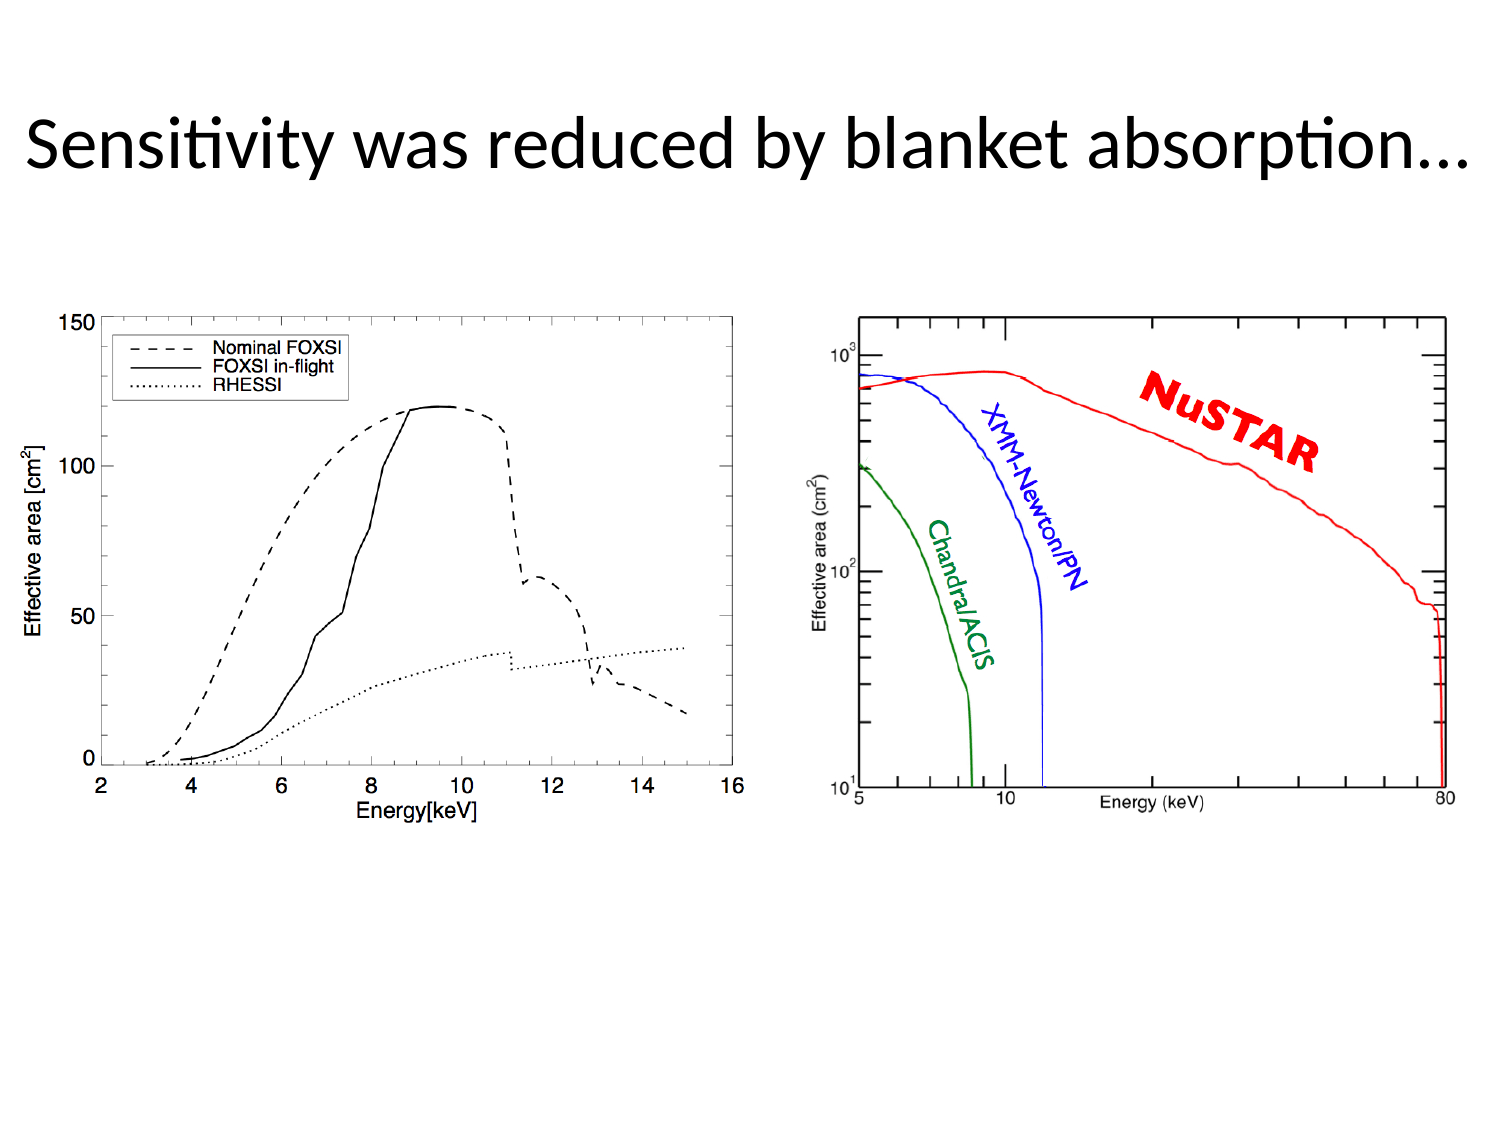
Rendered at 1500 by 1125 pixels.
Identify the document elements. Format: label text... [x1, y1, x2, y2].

picture [797, 299, 1467, 826]
picture [9, 302, 754, 828]
title Sensitivity was reduced by blanket absorption... [0, 45, 1500, 233]
